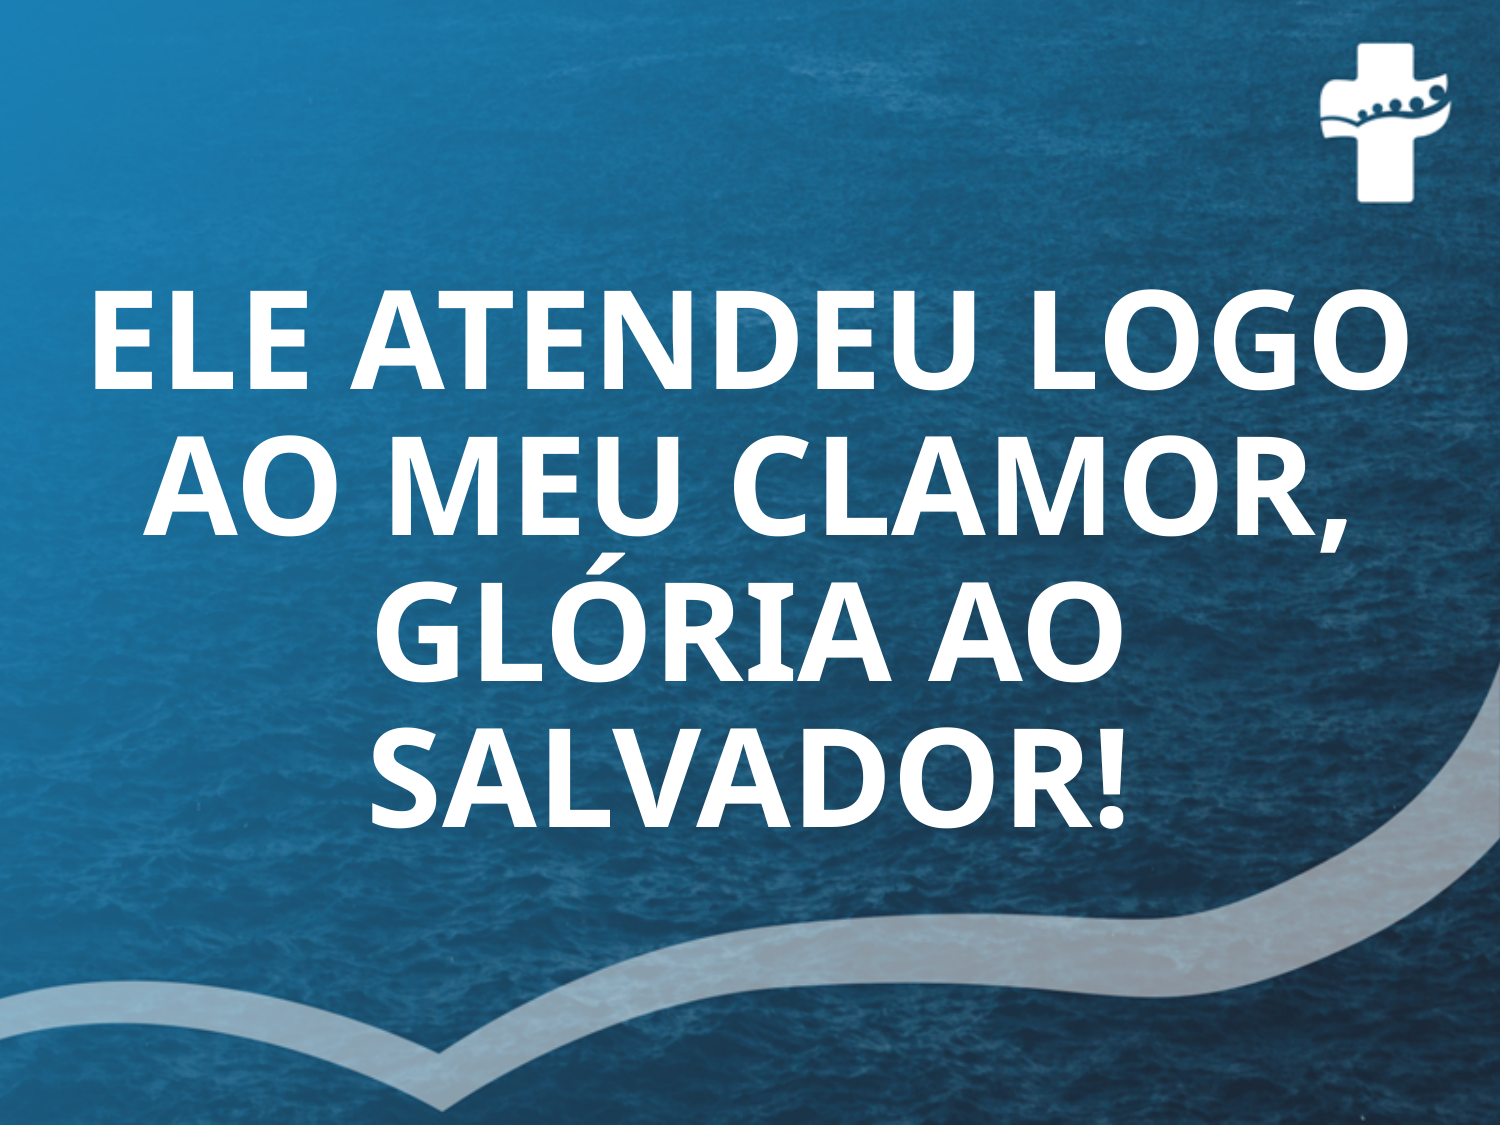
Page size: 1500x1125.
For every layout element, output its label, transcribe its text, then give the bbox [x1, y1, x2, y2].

title ELE ATENDEU LOGO AO MEU CLAMOR, GLÓRIA AO SALVADOR! [0, 469, 1500, 658]
picture [0, 0, 1500, 469]
picture [0, 658, 1500, 1125]
